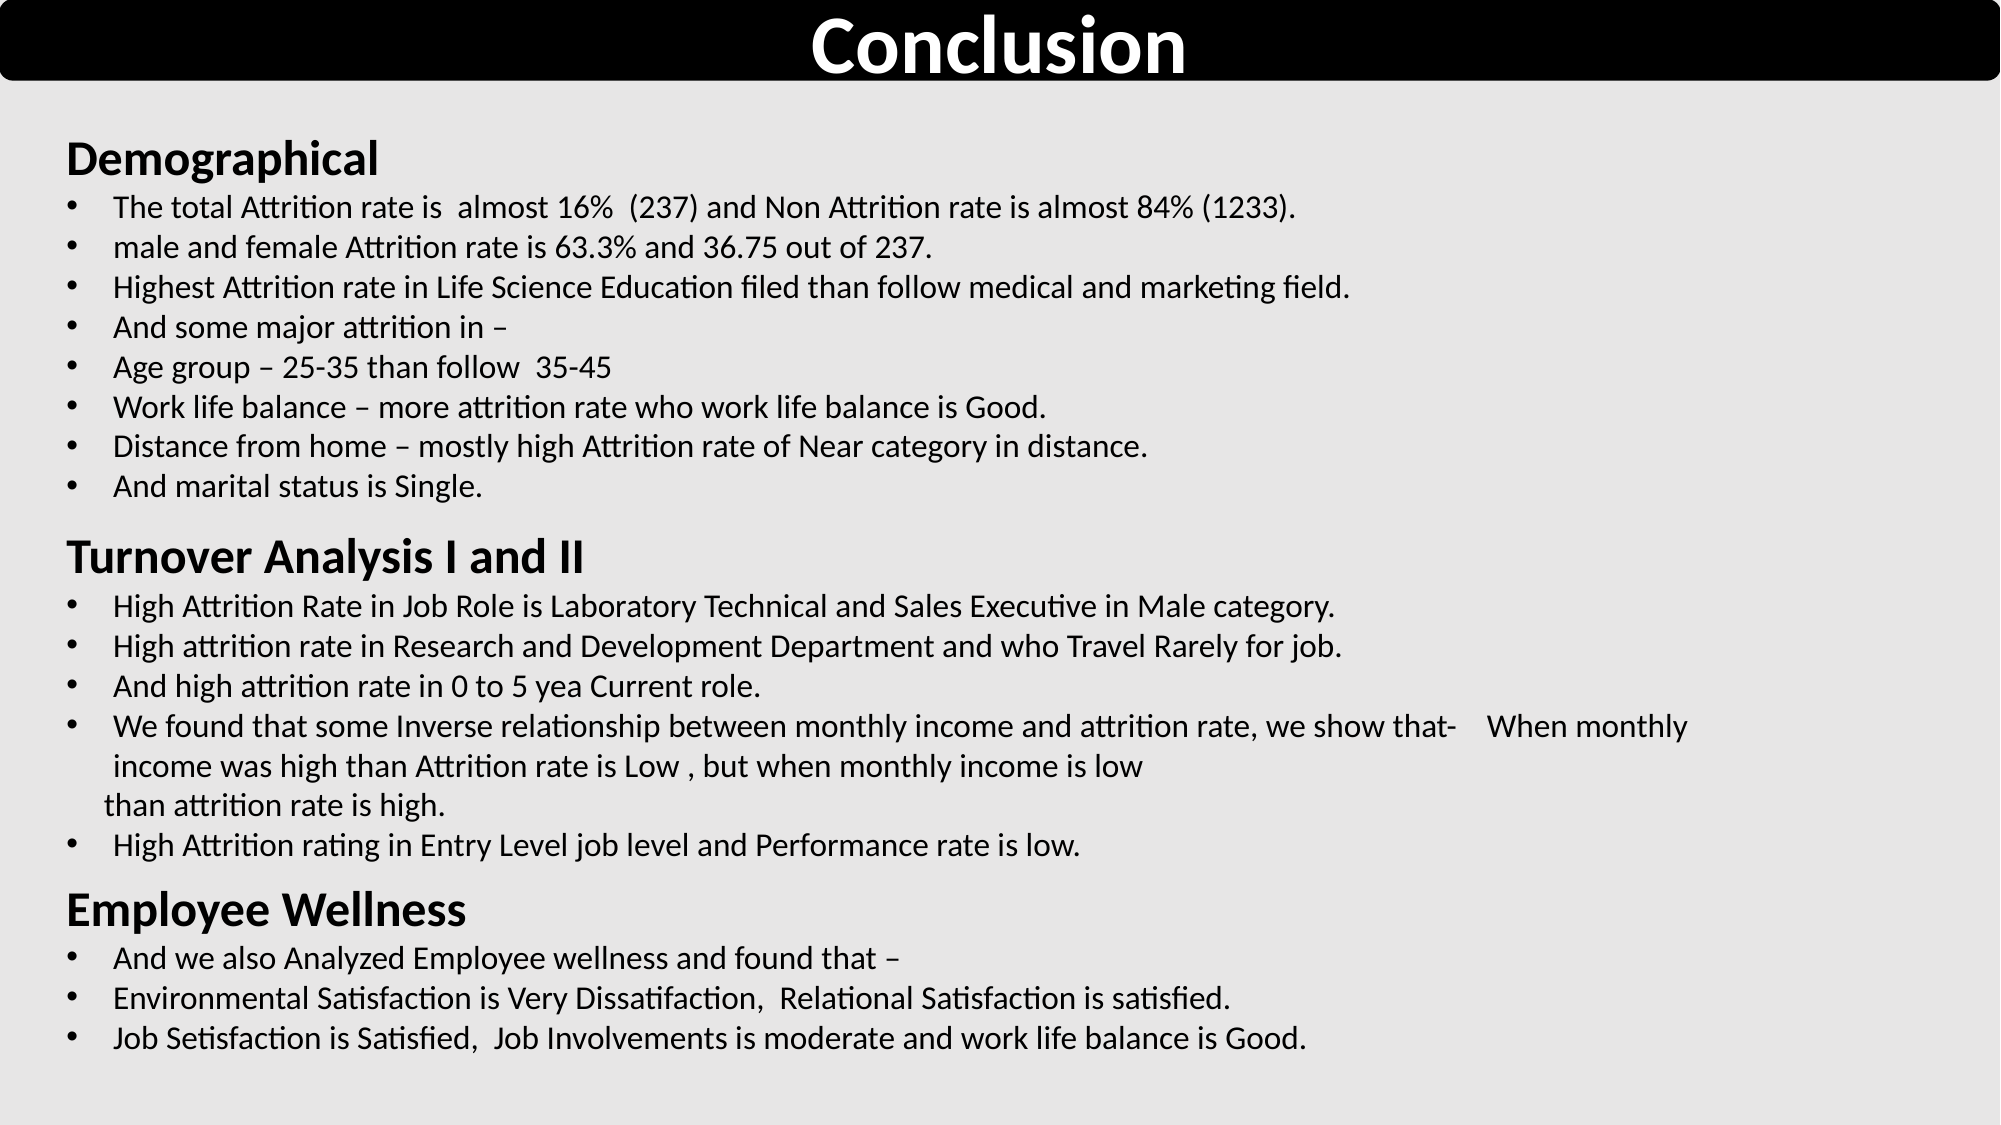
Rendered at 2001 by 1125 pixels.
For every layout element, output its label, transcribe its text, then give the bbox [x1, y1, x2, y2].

text_box Employee Wellness And we also Analyzed Employee wellness and found that – Environmental Satisfaction is Very Dissatifaction, Relational Satisfaction is satisfied. Job Setisfaction is Satisfied, Job Involvements is moderate and work life balance is Good. [51, 869, 1722, 1064]
text_box Turnover Analysis I and II High Attrition Rate in Job Role is Laboratory Technical and Sales Executive in Male category. High attrition rate in Research and Development Department and who Travel Rarely for job. And high attrition rate in 0 to 5 yea Current role. We found that some Inverse relationship between monthly income and attrition rate, we show that- When monthly income was high than Attrition rate is Low , but when monthly income is low than attrition rate is high. High Attrition rating in Entry Level job level and Performance rate is low. [51, 516, 1722, 869]
text_box Conclusion [0, 0, 2000, 81]
text_box Demographical The total Attrition rate is almost 16% (237) and Non Attrition rate is almost 84% (1233). male and female Attrition rate is 63.3% and 36.75 out of 237. Highest Attrition rate in Life Science Education filed than follow medical and marketing field. And some major attrition in – Age group – 25-35 than follow 35-45 Work life balance – more attrition rate who work life balance is Good. Distance from home – mostly high Attrition rate of Near category in distance. And marital status is Single. [51, 117, 1722, 512]
